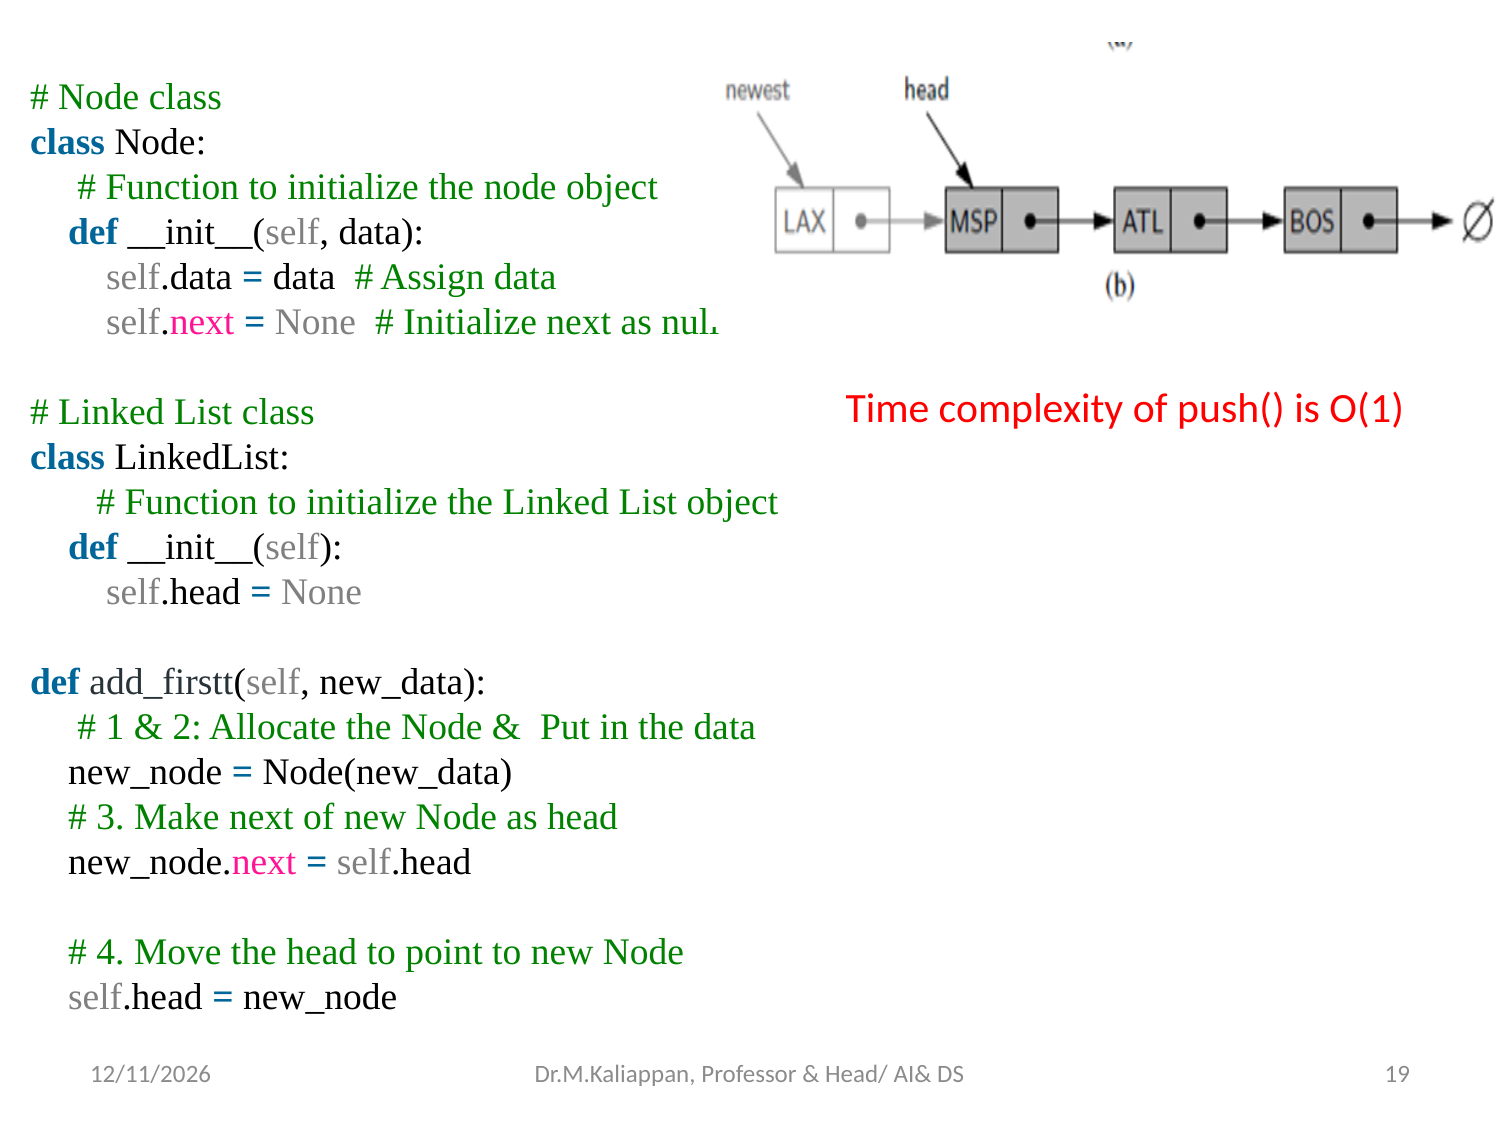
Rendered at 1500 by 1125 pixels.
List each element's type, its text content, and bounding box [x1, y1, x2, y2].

slide_number 19 [1074, 1042, 1425, 1103]
text_box Time complexity of push() is O(1) [830, 373, 1420, 439]
footer Dr.M.Kaliappan, Professor & Head/ AI& DS [512, 1042, 988, 1103]
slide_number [75, 1042, 425, 1103]
picture [707, 42, 1500, 327]
text_box # Node class class Node: # Function to initialize the node object def __init__(self, data): self.data = data # Assign data self.next = None # Initialize next as null # Linked List class class LinkedList: # Function to initialize the Linked List object def __init__(self): self.head = None def add_firstt(self, new_data): # 1 & 2: Allocate the Node & Put in the data new_node = Node(new_data) # 3. Make next of new Node as head new_node.next = self.head # 4. Move the head to point to new Node self.head = new_node [30, 71, 1347, 1017]
